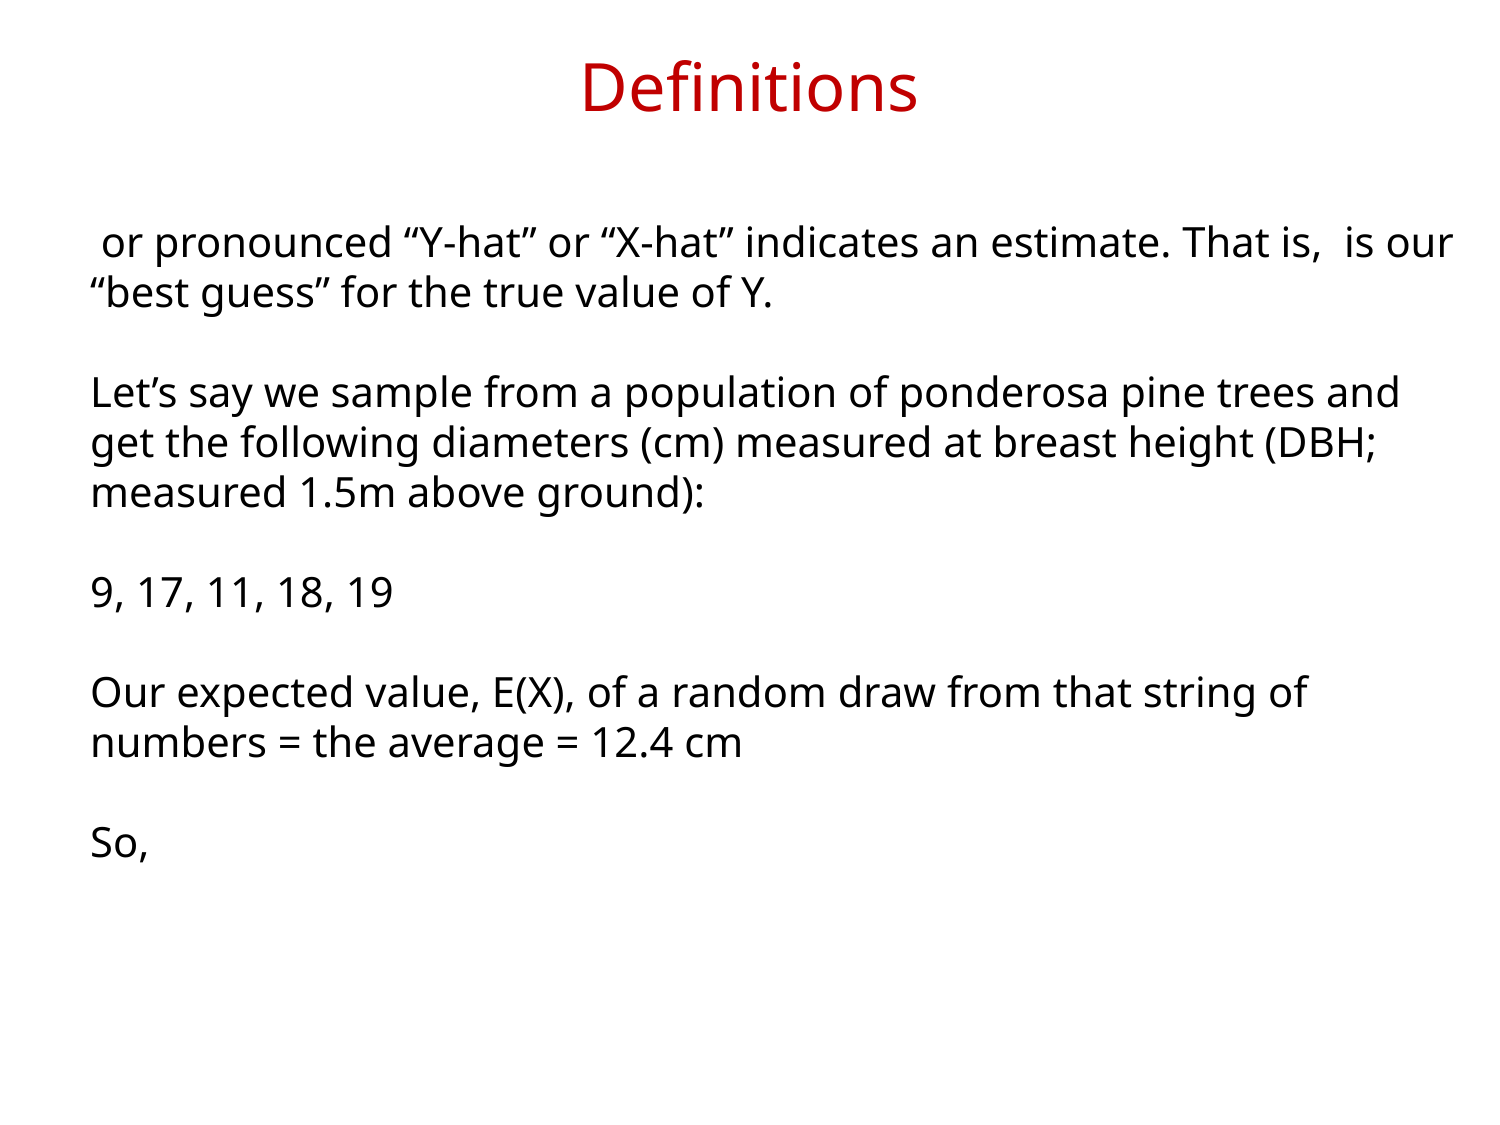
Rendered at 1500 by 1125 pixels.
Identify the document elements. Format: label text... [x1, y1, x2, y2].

title Definitions [10, 7, 1490, 167]
